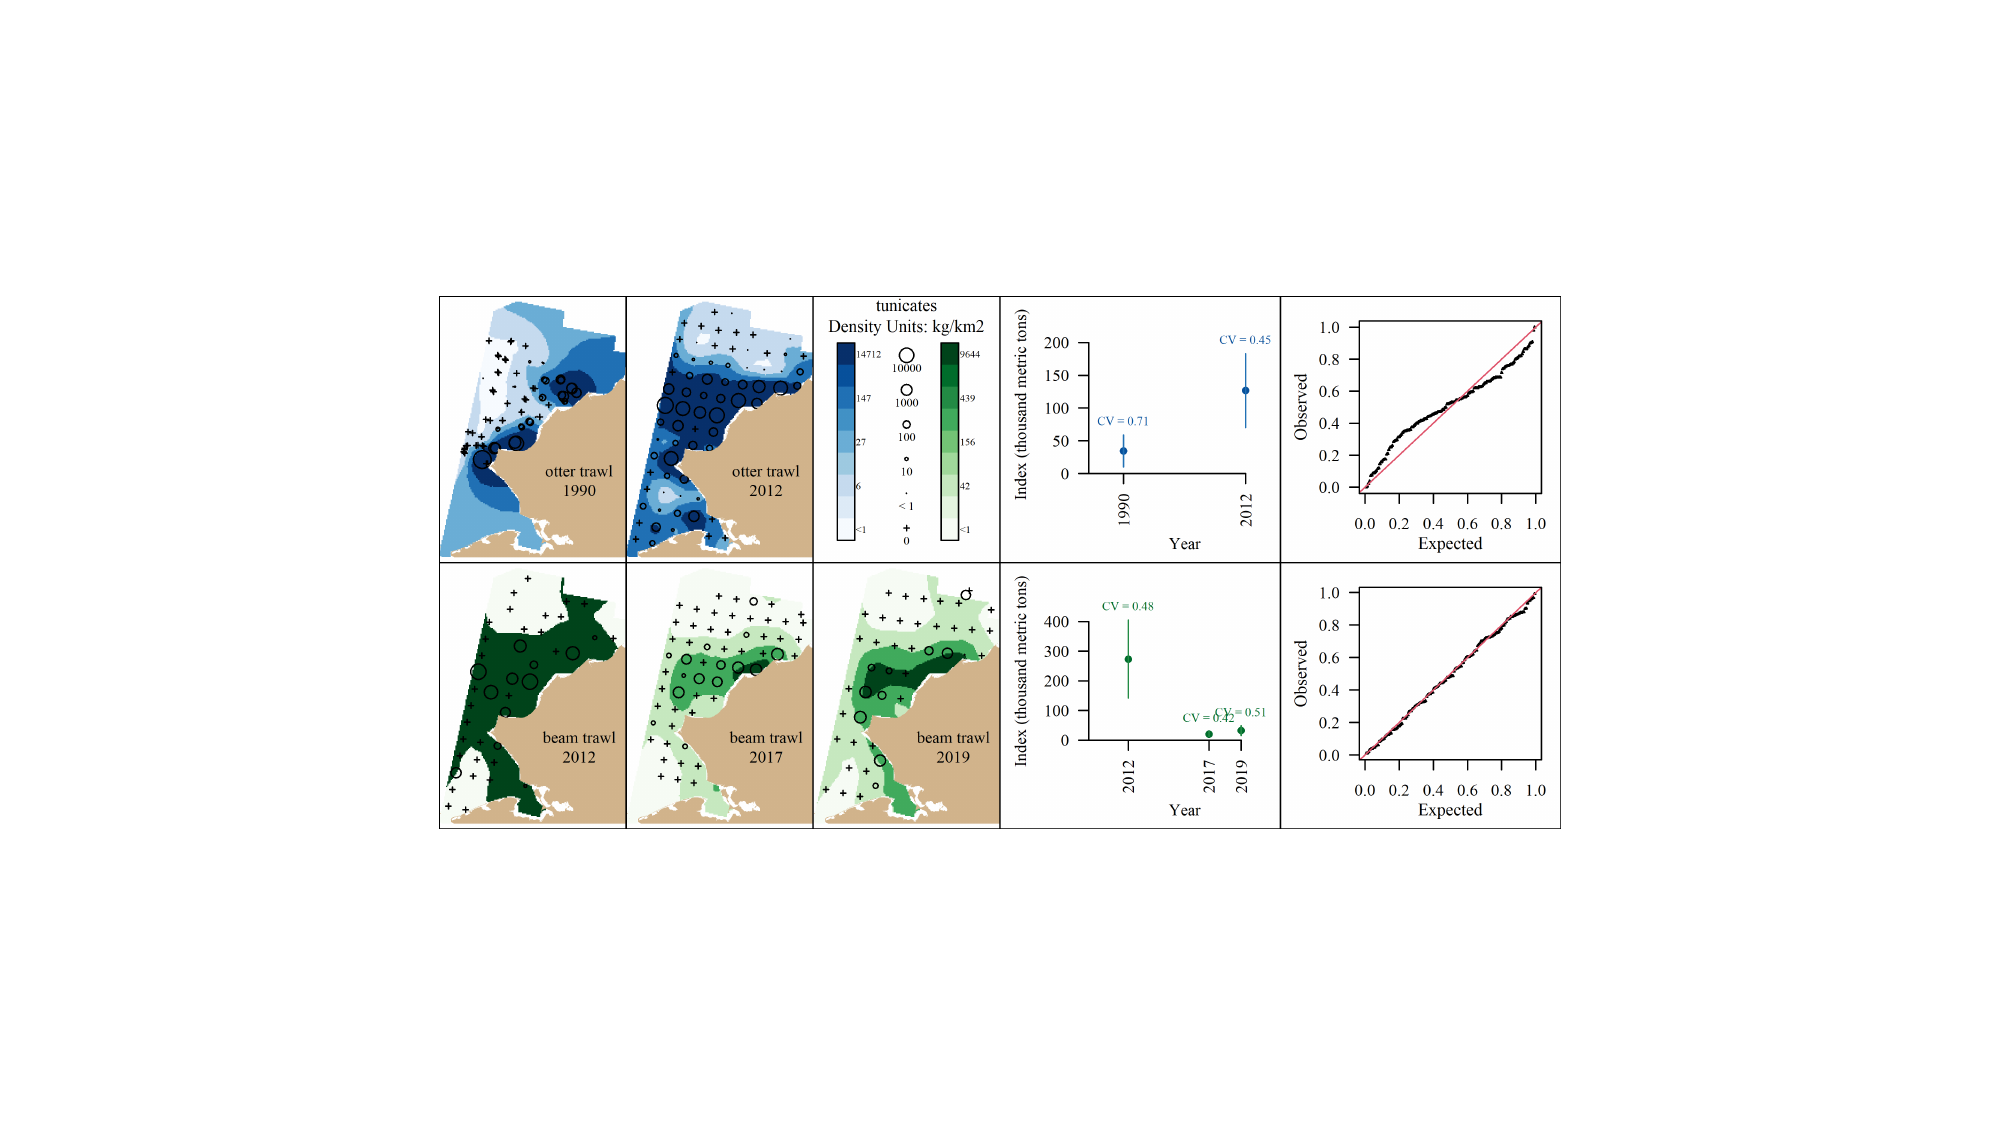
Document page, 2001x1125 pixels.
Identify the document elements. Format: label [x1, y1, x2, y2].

picture [438, 296, 1561, 829]
